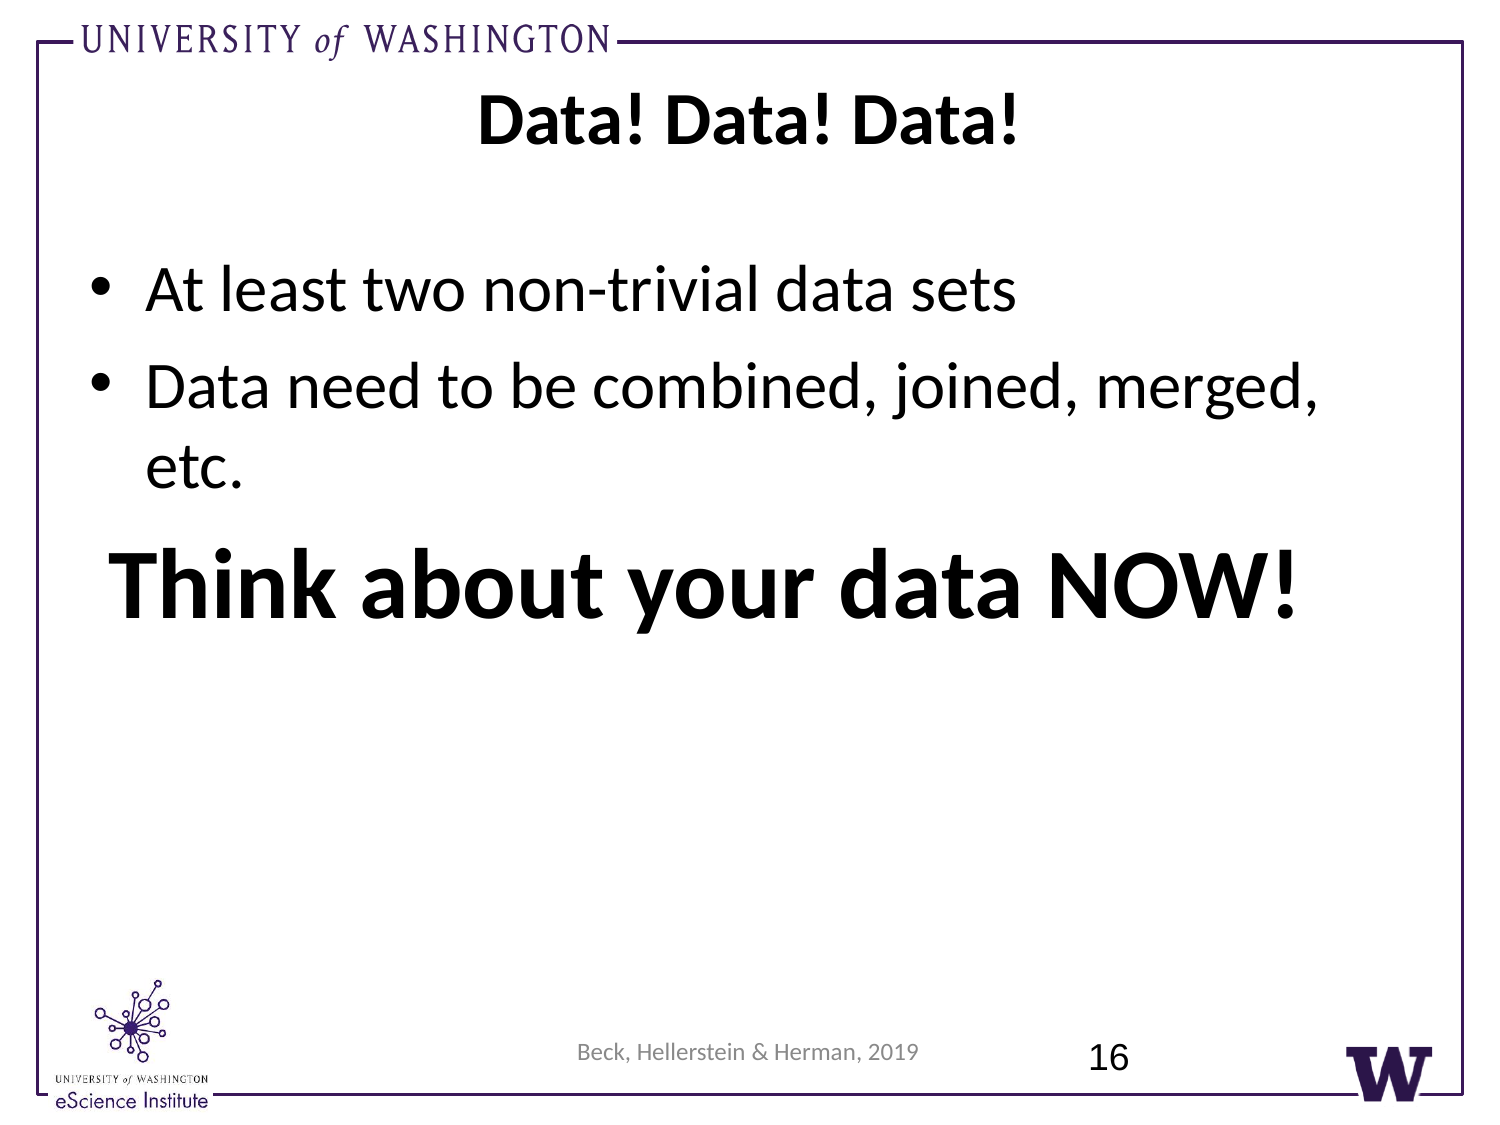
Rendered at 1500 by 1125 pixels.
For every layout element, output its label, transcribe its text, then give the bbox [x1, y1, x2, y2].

footer Beck, Hellerstein & Herman, 2019 [510, 1027, 986, 1088]
text_box 16 [1073, 1024, 1300, 1085]
text_box At least two non-trivial data sets Data need to be combined, joined, merged, etc. Think about your data NOW! [74, 237, 1425, 948]
picture [1339, 1041, 1438, 1107]
text_box Data! Data! Data! [74, 62, 1425, 200]
picture [48, 978, 213, 1113]
picture [81, 24, 609, 61]
